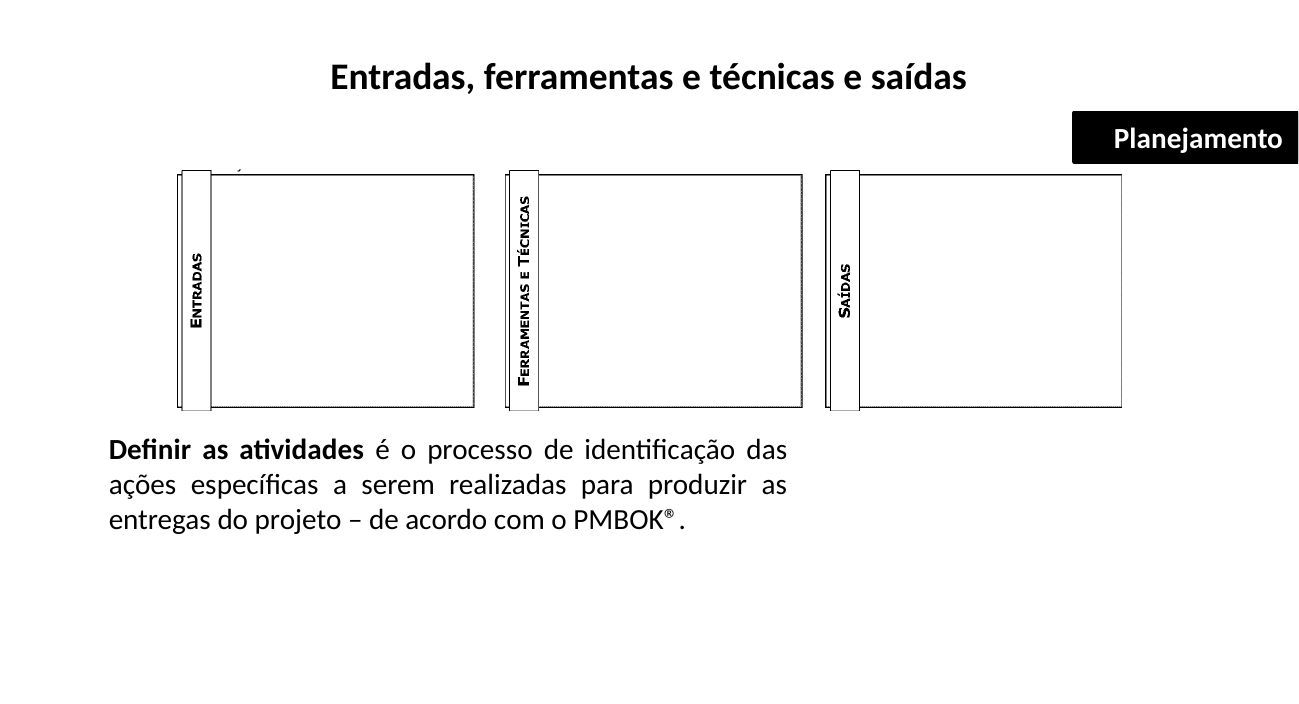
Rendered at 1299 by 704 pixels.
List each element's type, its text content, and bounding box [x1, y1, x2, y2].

text_box Entradas, ferramentas e técnicas e saídas [0, 44, 1299, 106]
text_box Planejamento [1074, 112, 1299, 162]
text_box Definir as atividades é o processo de identificação das ações específicas a serem realizadas para produzir as entregas do projeto – de acordo com o PMBOK®. [93, 422, 803, 615]
picture [176, 169, 1122, 412]
